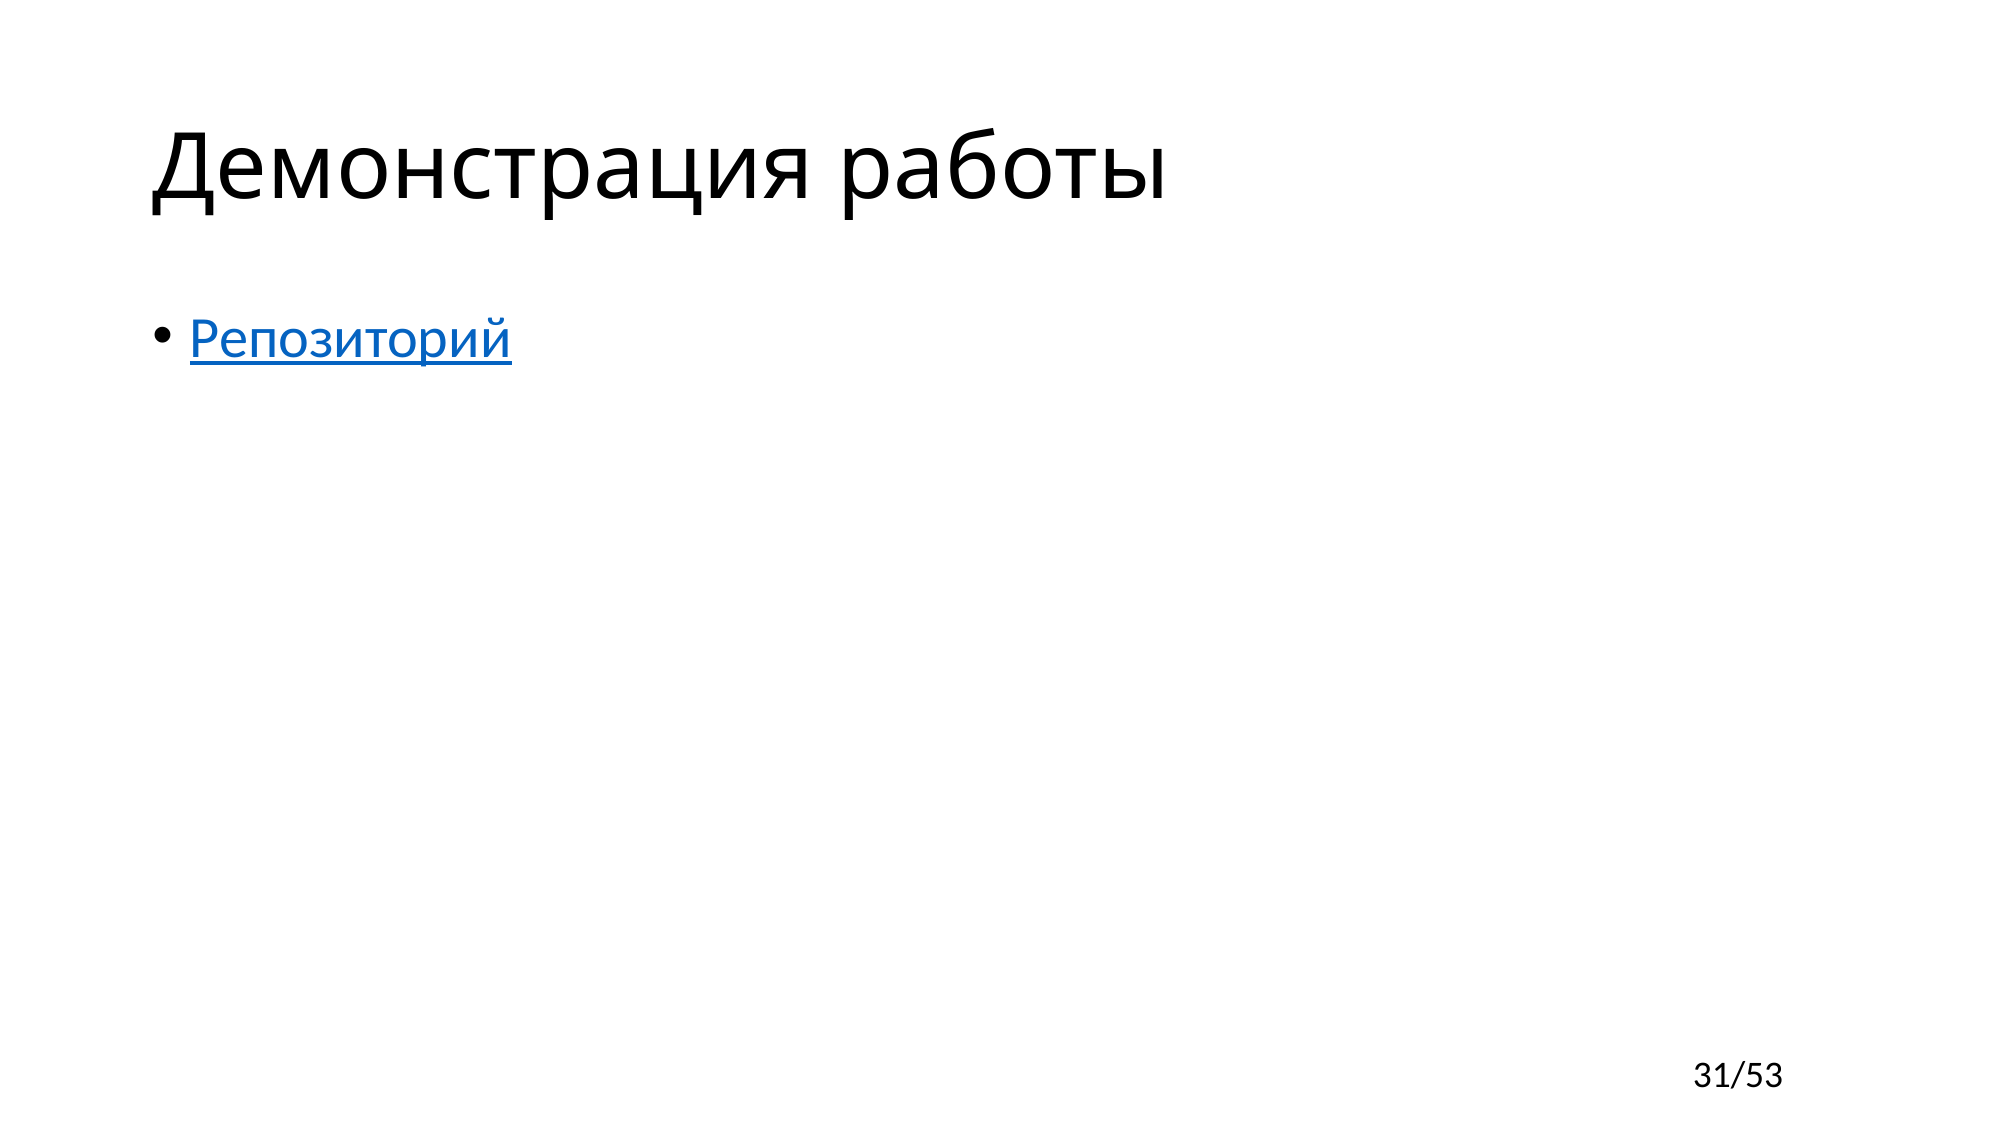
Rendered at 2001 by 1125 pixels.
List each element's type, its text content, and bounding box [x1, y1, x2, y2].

title Демонстрация работы [137, 59, 1863, 278]
list Репозиторий [137, 299, 1863, 1014]
